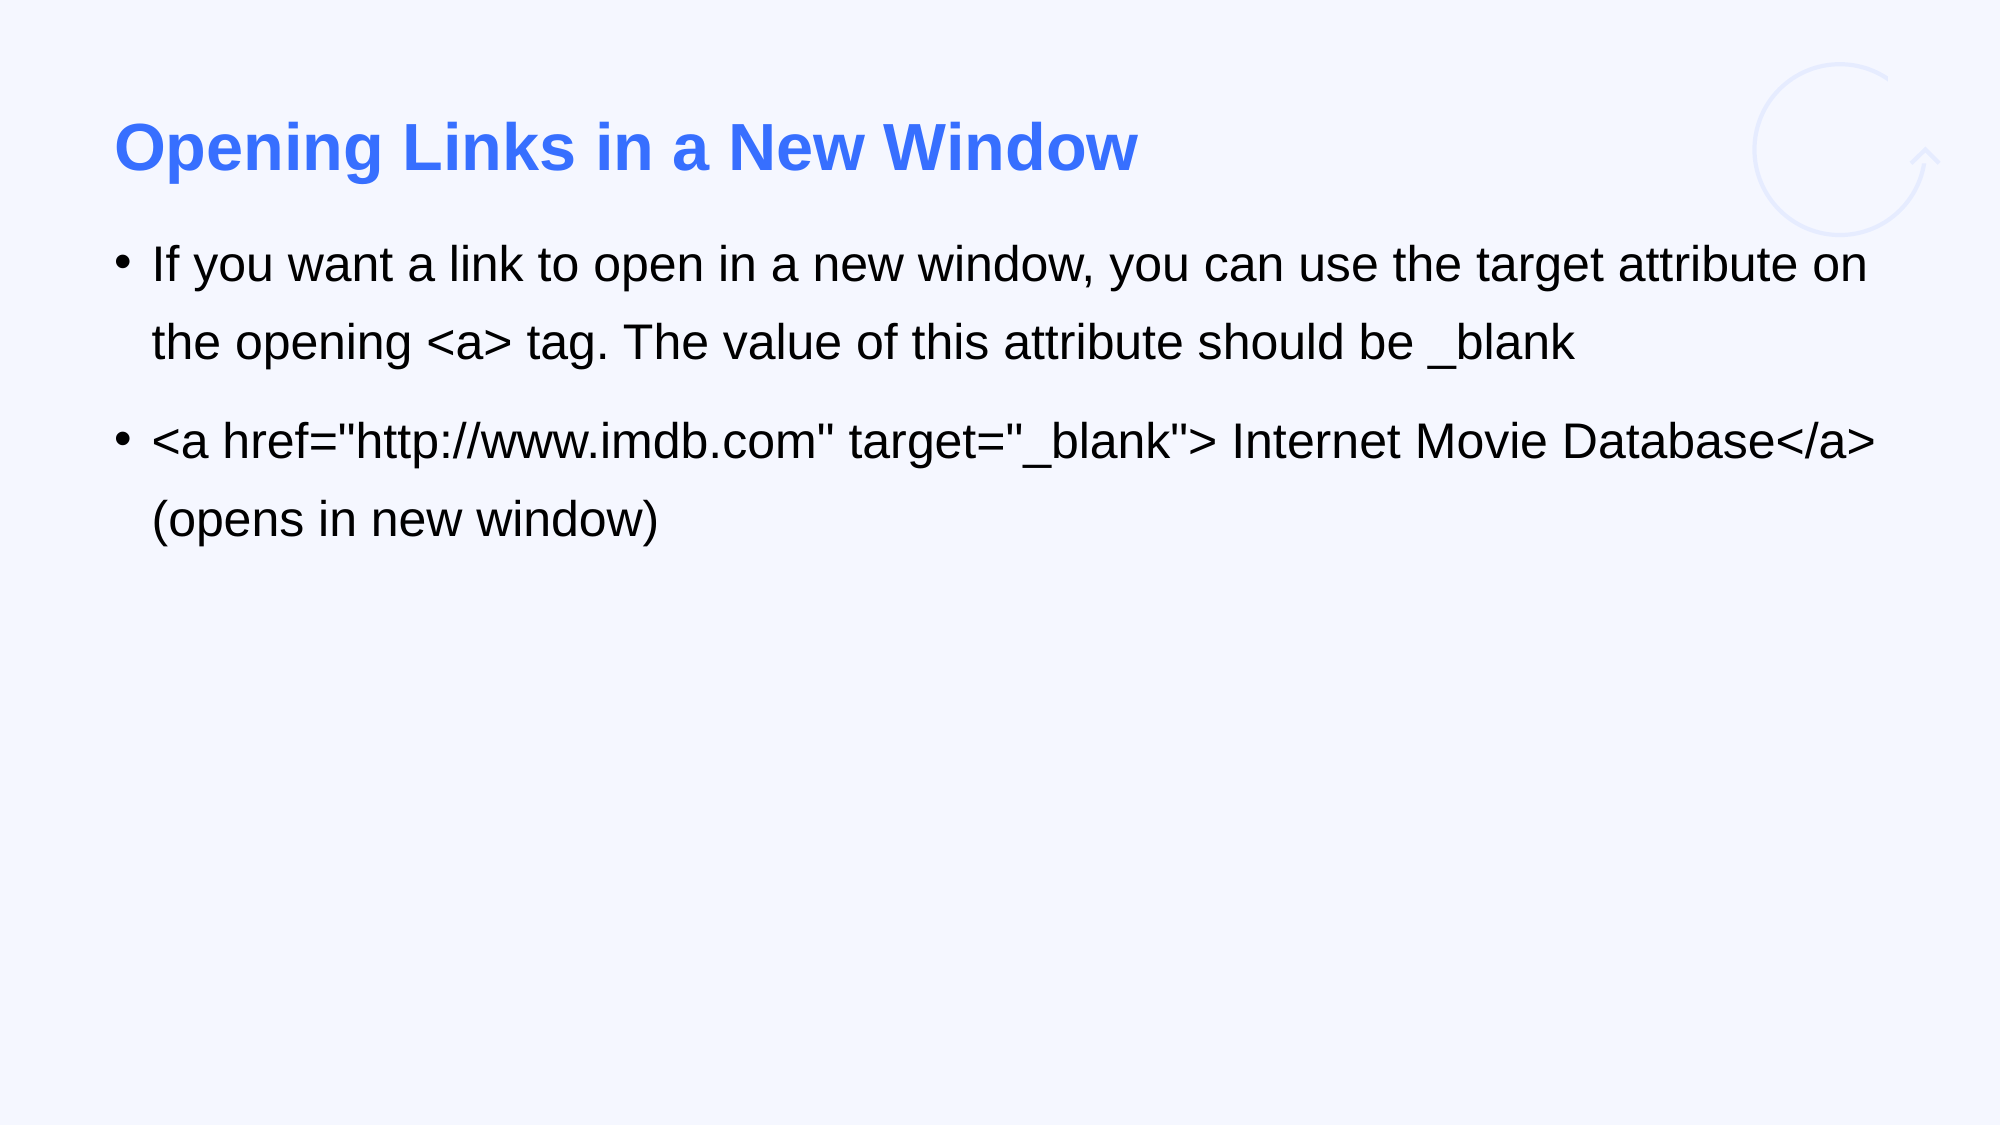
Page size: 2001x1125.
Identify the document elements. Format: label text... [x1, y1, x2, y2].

list If you want a link to open in a new window, you can use the target attribute on the opening <a> tag. The value of this attribute should be _blank <a href="http://www.imdb.com" target="_blank"> Internet Movie Database</a> (opens in new window) [114, 213, 1886, 1013]
title Opening Links in a New Window [114, 65, 1886, 184]
